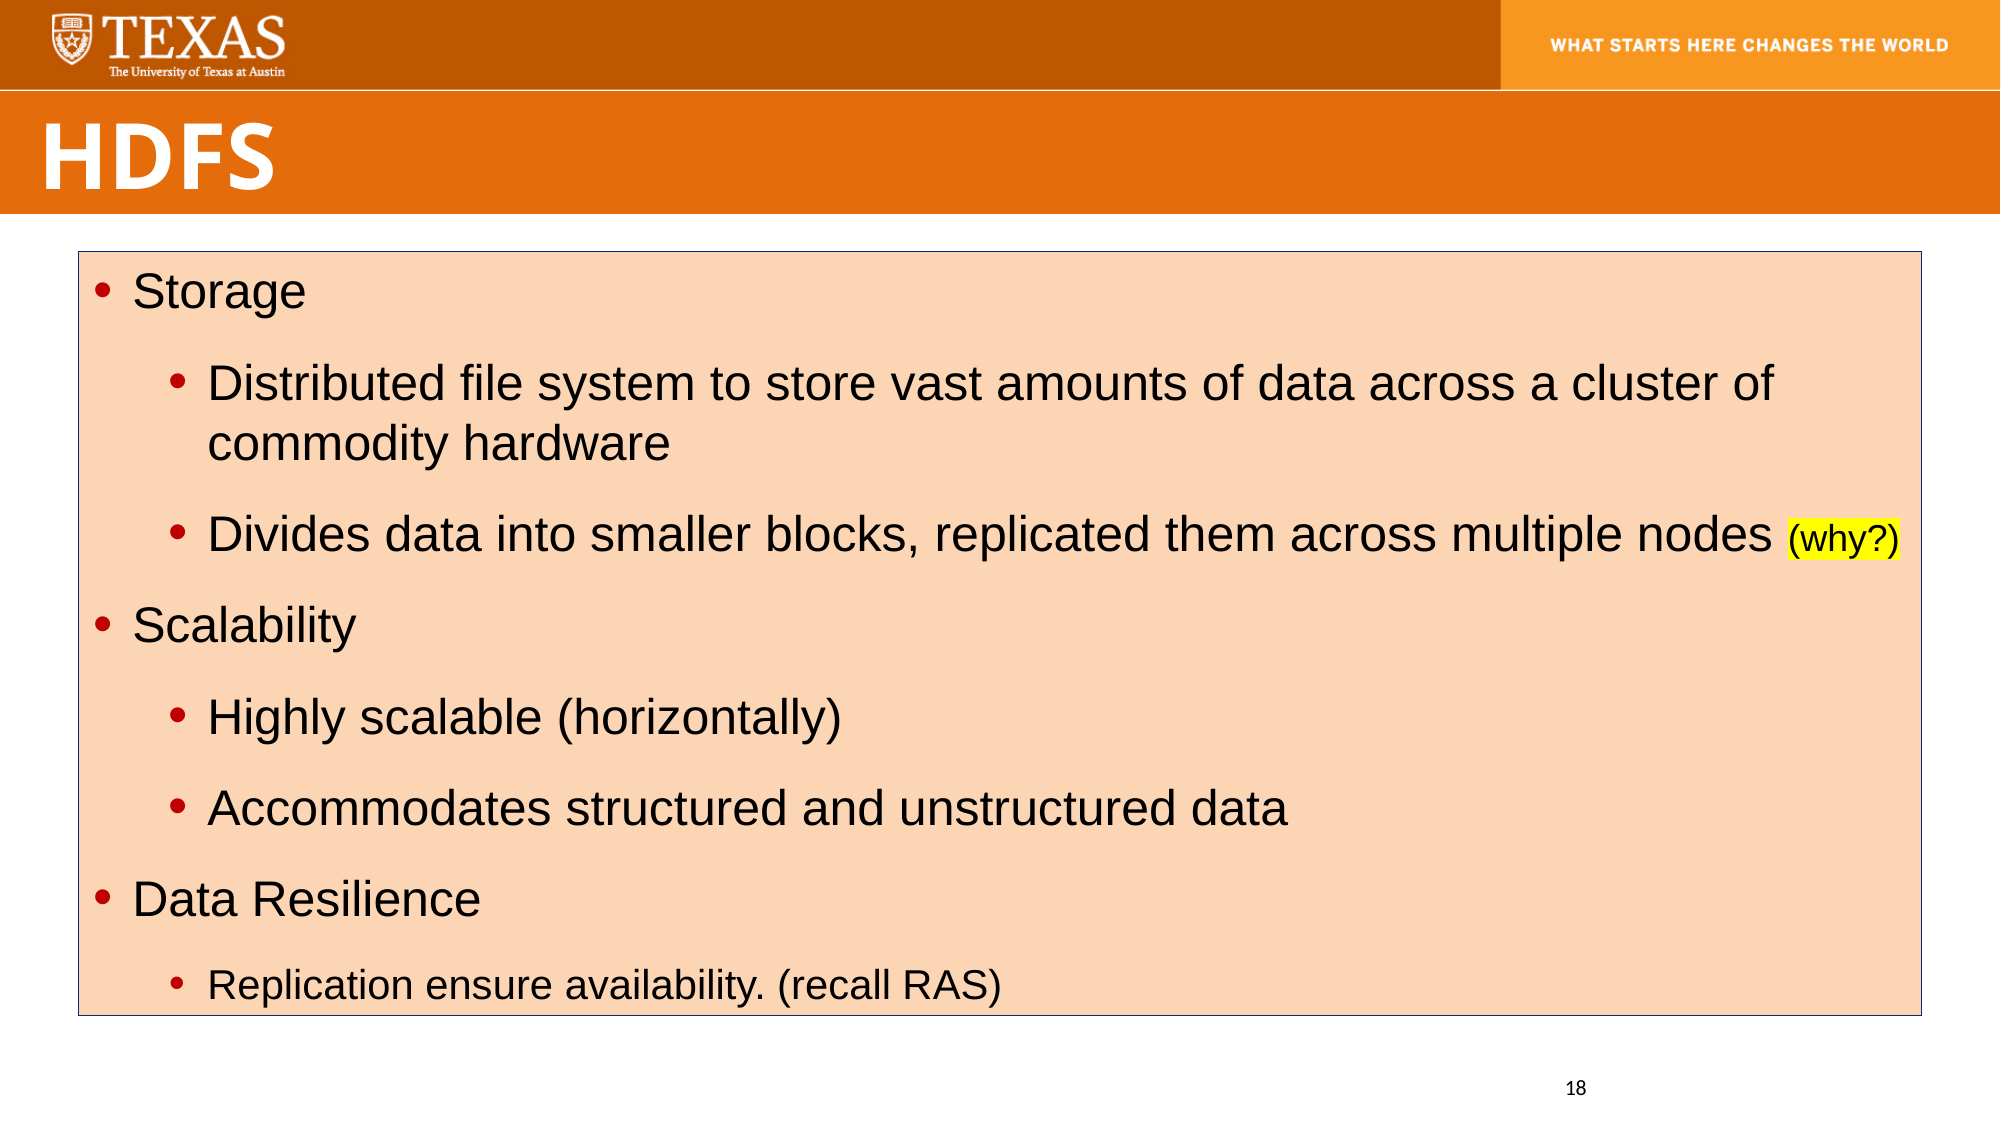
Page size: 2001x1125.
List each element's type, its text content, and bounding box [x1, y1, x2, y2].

text_box Storage Distributed file system to store vast amounts of data across a cluster of commodity hardware Divides data into smaller blocks, replicated them across multiple nodes (why?) Scalability Highly scalable (horizontally) Accommodates structured and unstructured data Data Resilience Replication ensure availability. (recall RAS) [78, 251, 1922, 1016]
slide_number 18 [1550, 1066, 2000, 1125]
text_box HDFS [0, 89, 2000, 216]
picture [0, 0, 2001, 1125]
